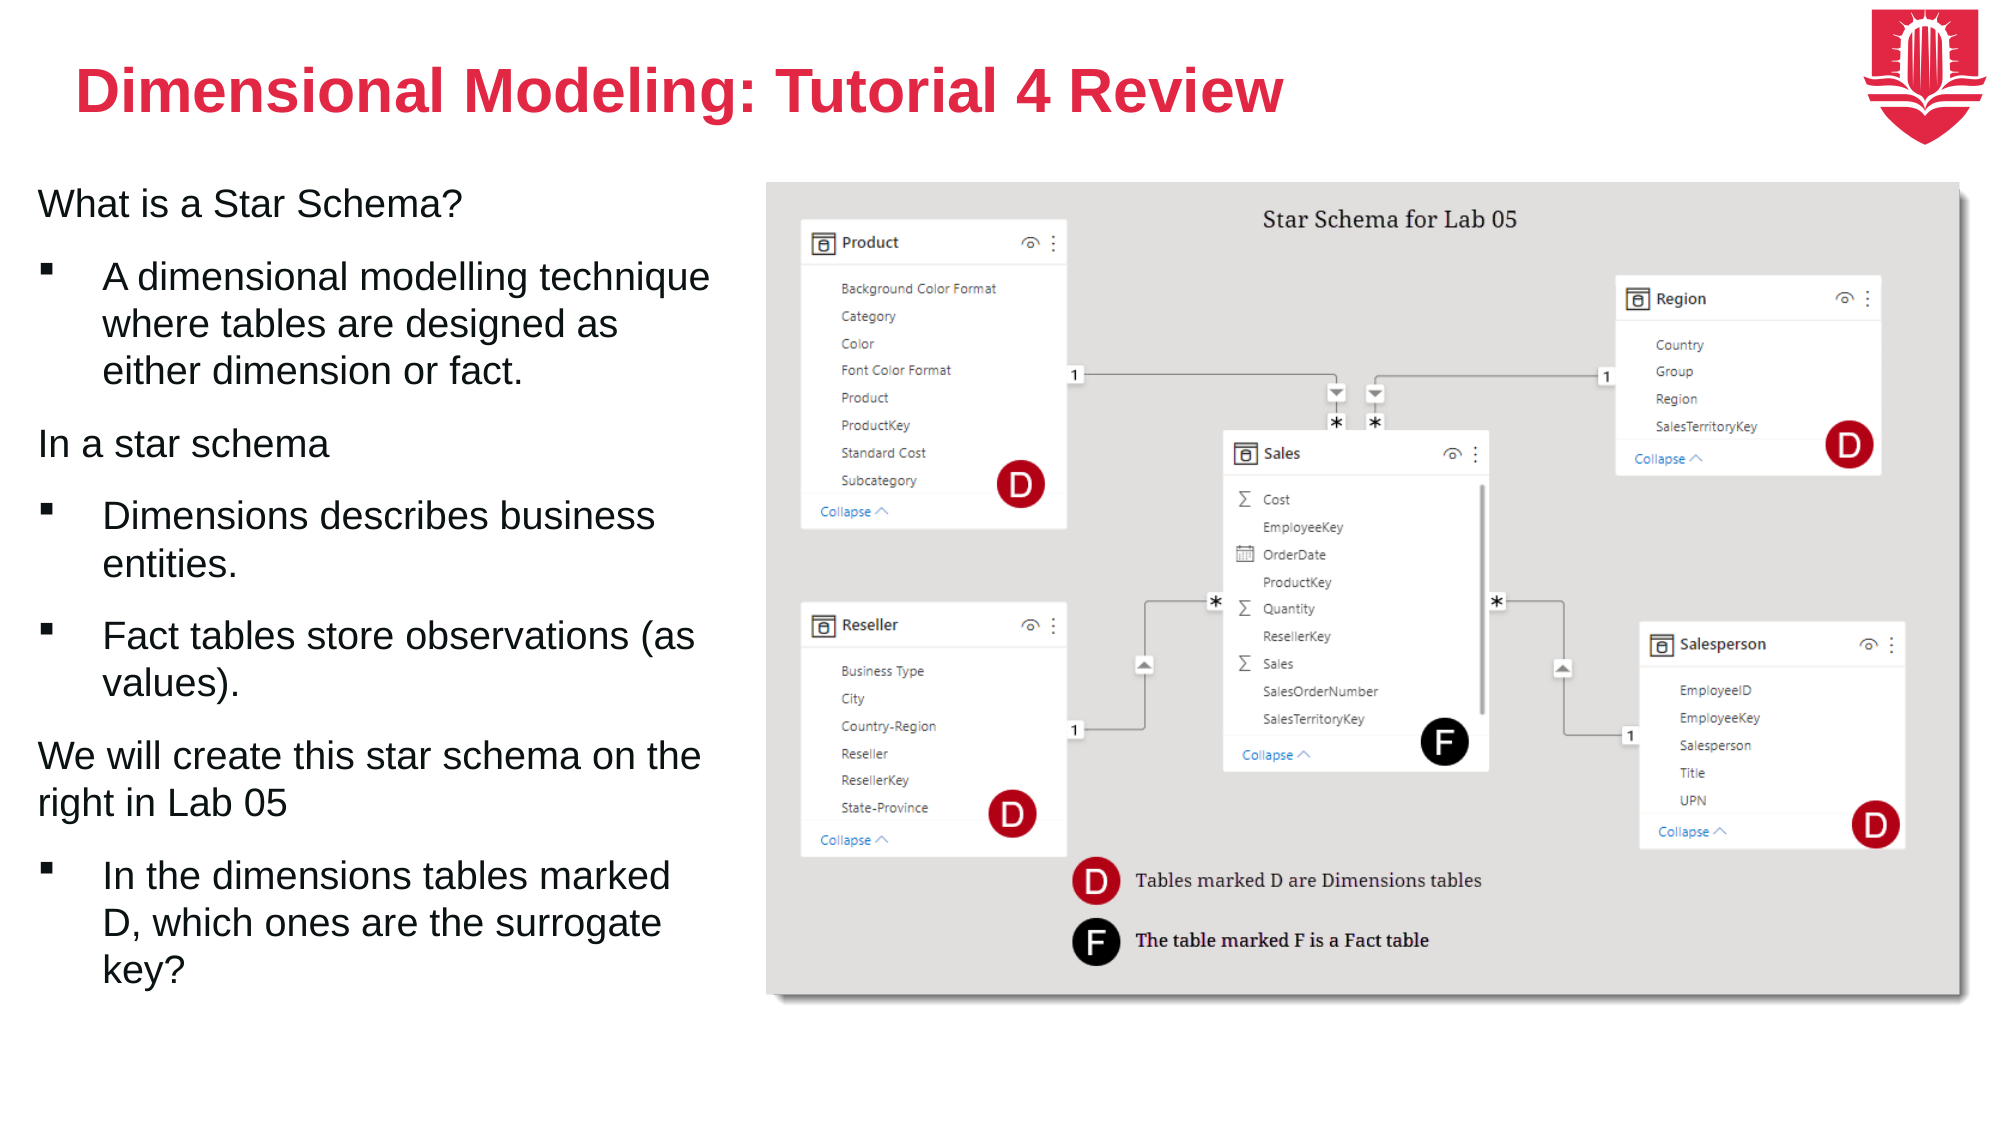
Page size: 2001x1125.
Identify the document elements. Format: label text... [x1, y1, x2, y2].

picture [1850, 2, 2000, 152]
list What is a Star Schema? A dimensional modelling technique where tables are designed as either dimension or fact. In a star schema Dimensions describes business entities. Fact tables store observations (as values). We will create this star schema on the right in Lab 05 In the dimensions tables marked D, which ones are the surrogate key? [12, 153, 738, 1081]
title Dimensional Modeling: Tutorial 4 Review [50, 28, 1758, 148]
picture [766, 182, 1979, 1014]
